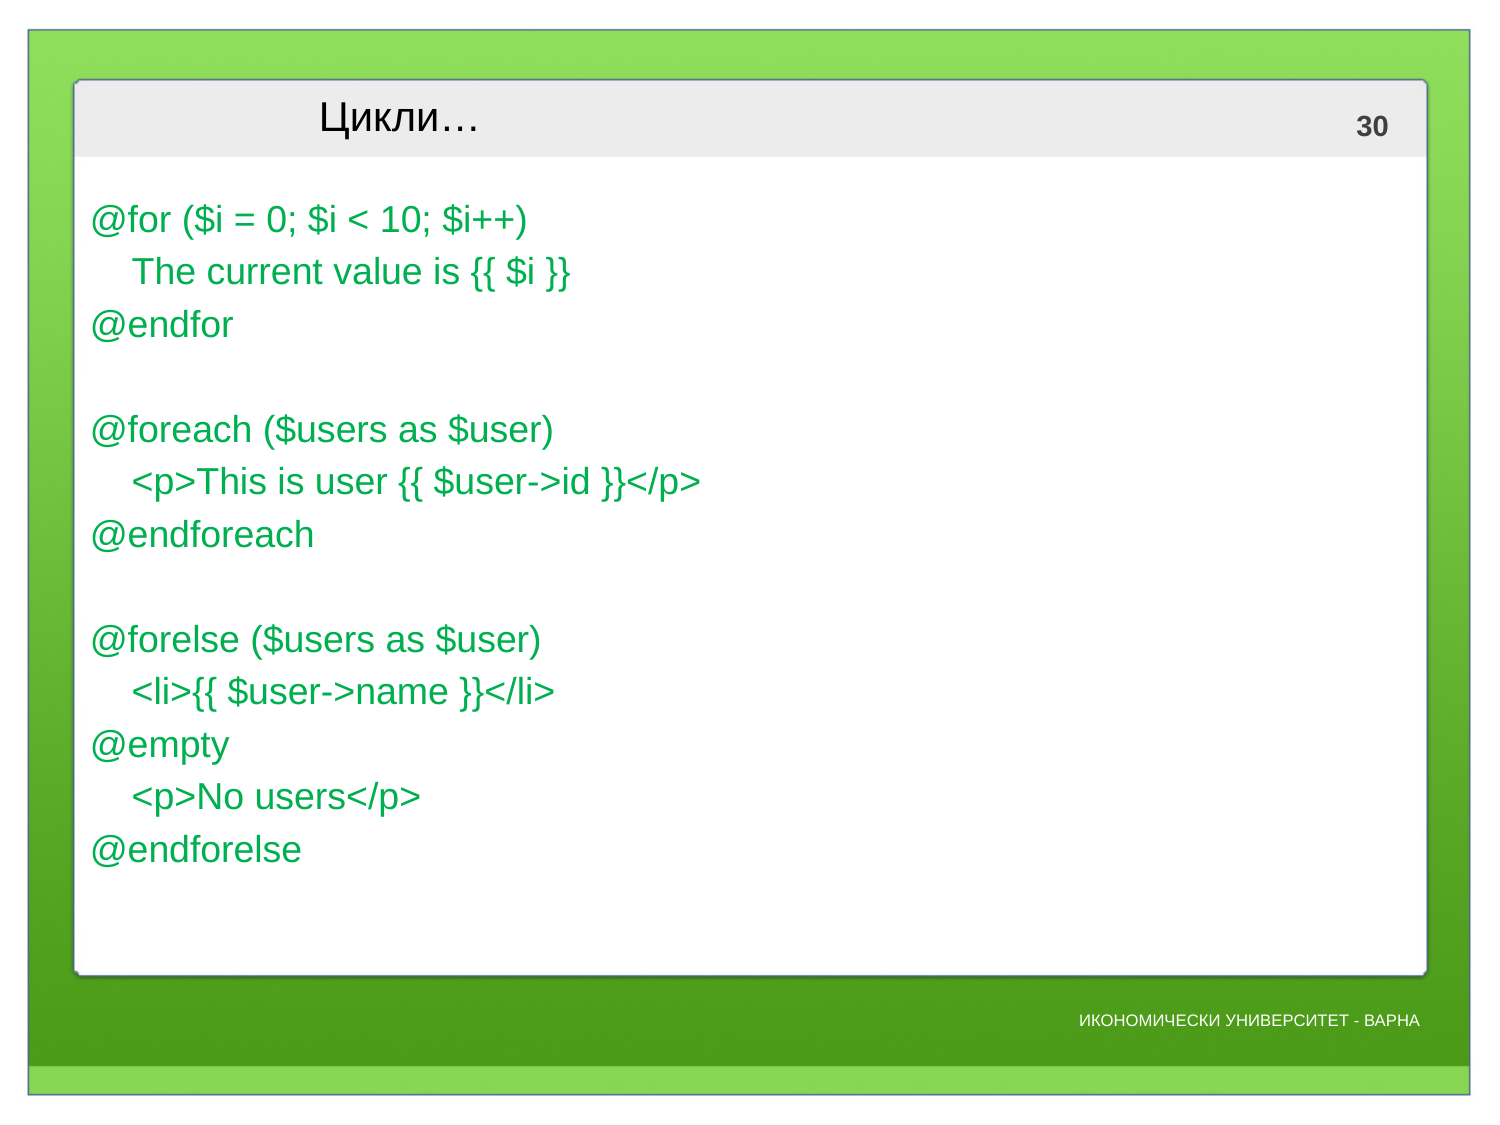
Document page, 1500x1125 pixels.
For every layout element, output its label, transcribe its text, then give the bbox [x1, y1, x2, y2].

title Цикли… [74, 74, 726, 156]
picture [0, 0, 1500, 1125]
list @for ($i = 0; $i < 10; $i++) The current value is {{ $i }} @endfor @foreach ($users as $user) <p>This is user {{ $user->id }}</p> @endforeach @forelse ($users as $user) <li>{{ $user->name }}</li> @empty <p>No users</p> @endforelse [75, 187, 1425, 1005]
